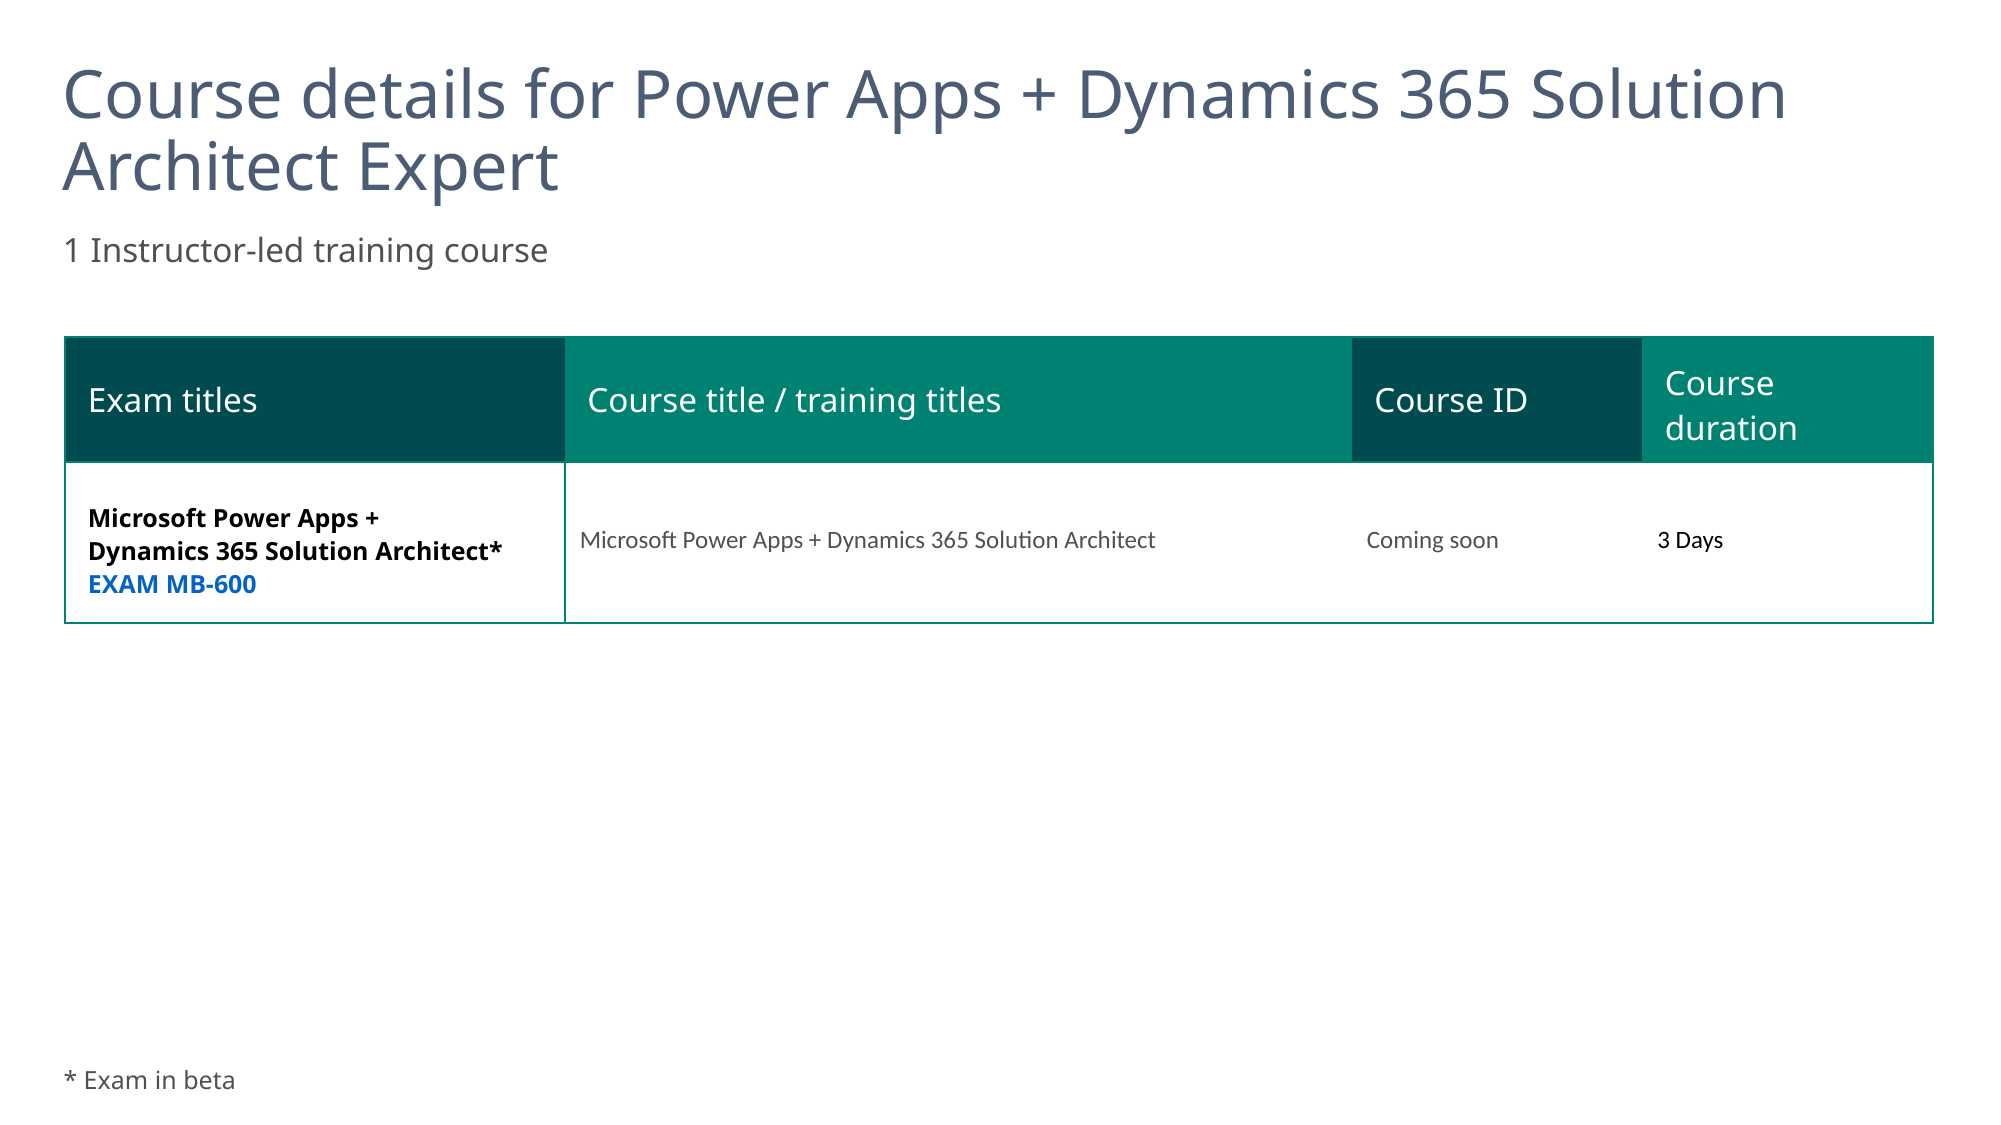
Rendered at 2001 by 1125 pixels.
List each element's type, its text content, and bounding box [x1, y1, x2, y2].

table_cell 3 Days [1642, 463, 1932, 622]
table_cell Microsoft Power Apps + Dynamics 365 Solution Architect* EXAM MB-600 [66, 463, 564, 622]
table_header Exam titles [66, 338, 565, 461]
table_header Course ID [1352, 338, 1642, 461]
title Course details for Power Apps + Dynamics 365 Solution Architect Expert [62, 60, 1838, 249]
text_box 1 Instructor-led training course [62, 221, 1658, 277]
table_cell Coming soon [1352, 463, 1642, 622]
text_box * Exam in beta [63, 1064, 356, 1095]
table_header Course duration [1642, 338, 1932, 461]
table_header Course title / training titles [565, 338, 1352, 461]
table_cell Microsoft Power Apps + Dynamics 365 Solution Architect [566, 463, 1352, 622]
